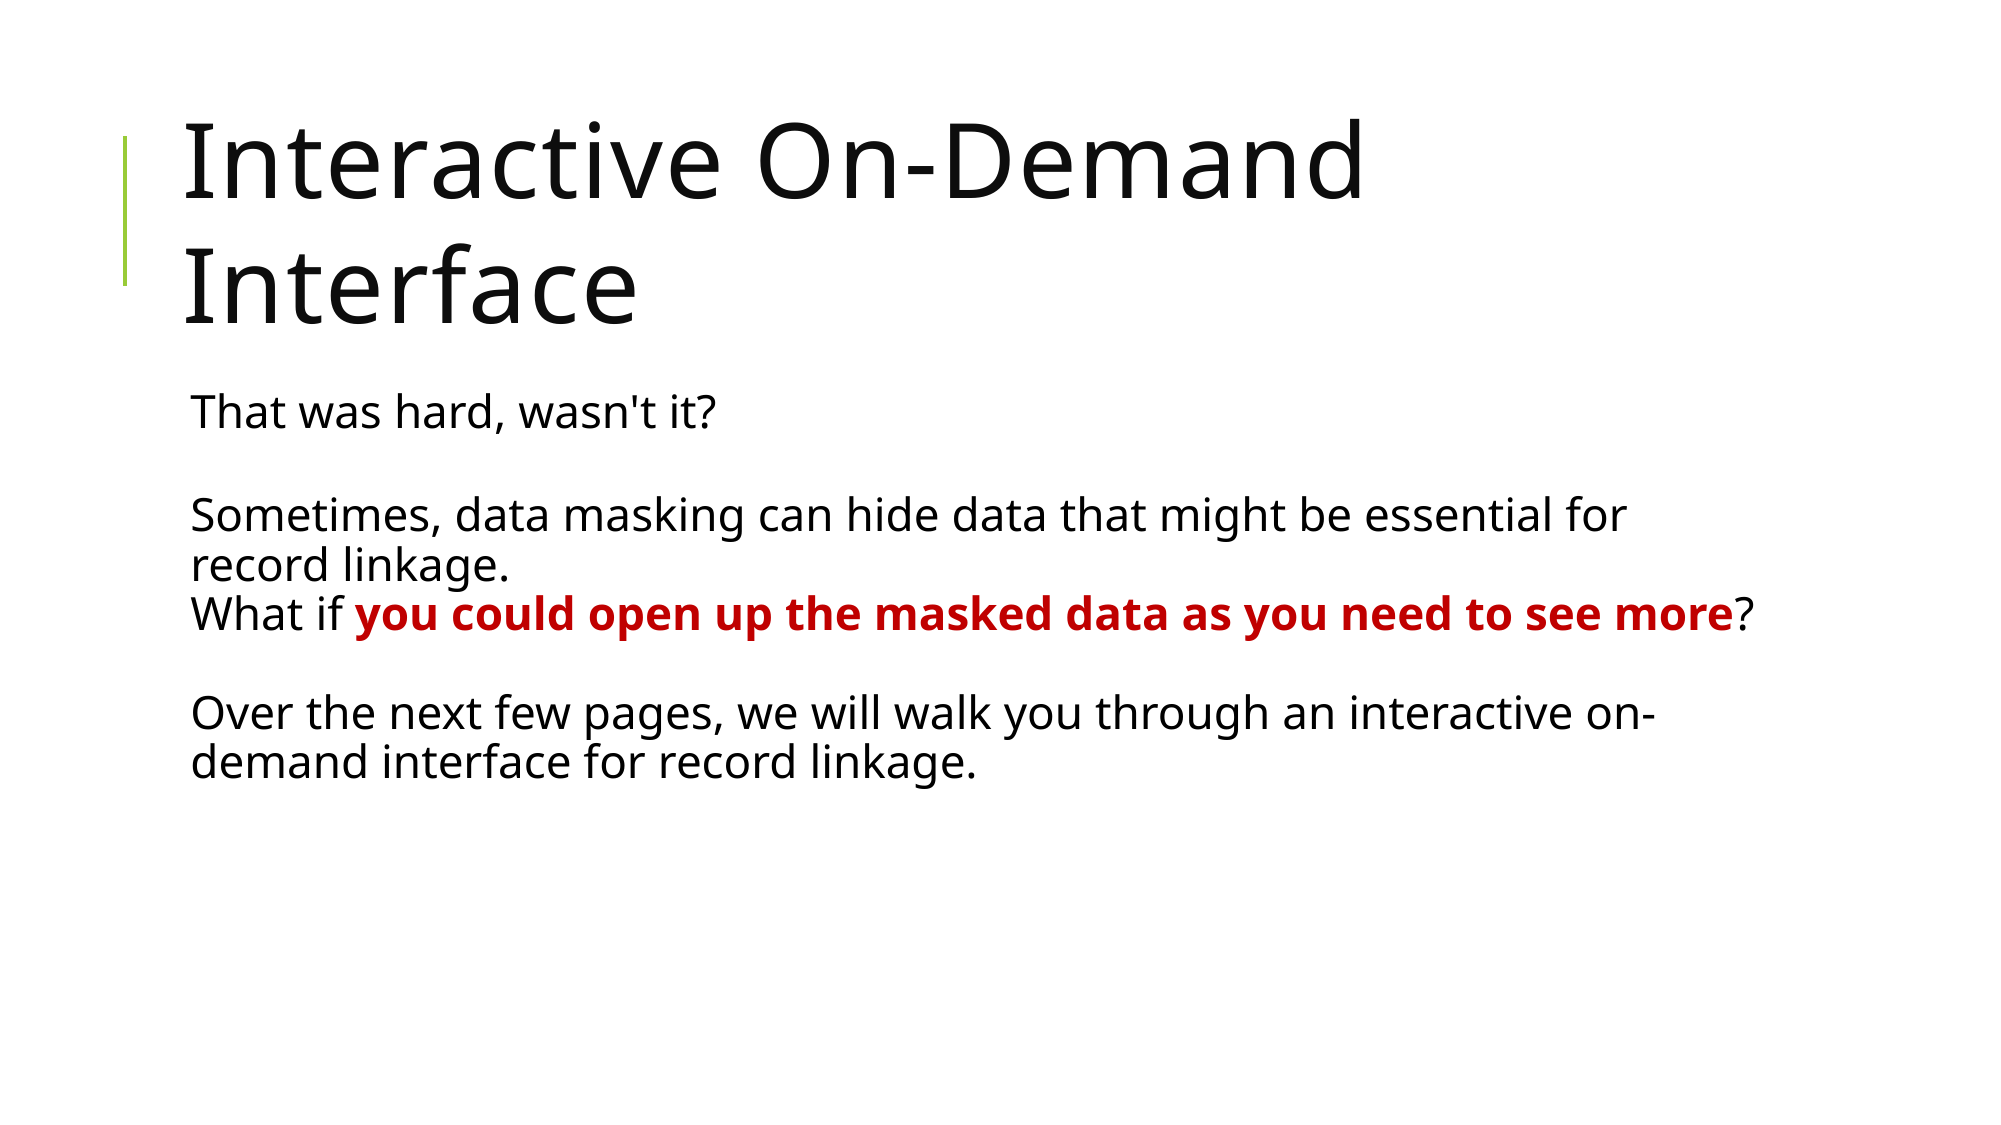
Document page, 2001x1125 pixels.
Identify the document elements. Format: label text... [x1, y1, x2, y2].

text_box That was hard, wasn't it? Sometimes, data masking can hide data that might be essential for record linkage. What if you could open up the masked data as you need to see more? Over the next few pages, we will walk you through an interactive on-demand interface for record linkage. [168, 375, 1763, 1035]
text_box Interactive On-Demand Interface [168, 96, 1763, 342]
